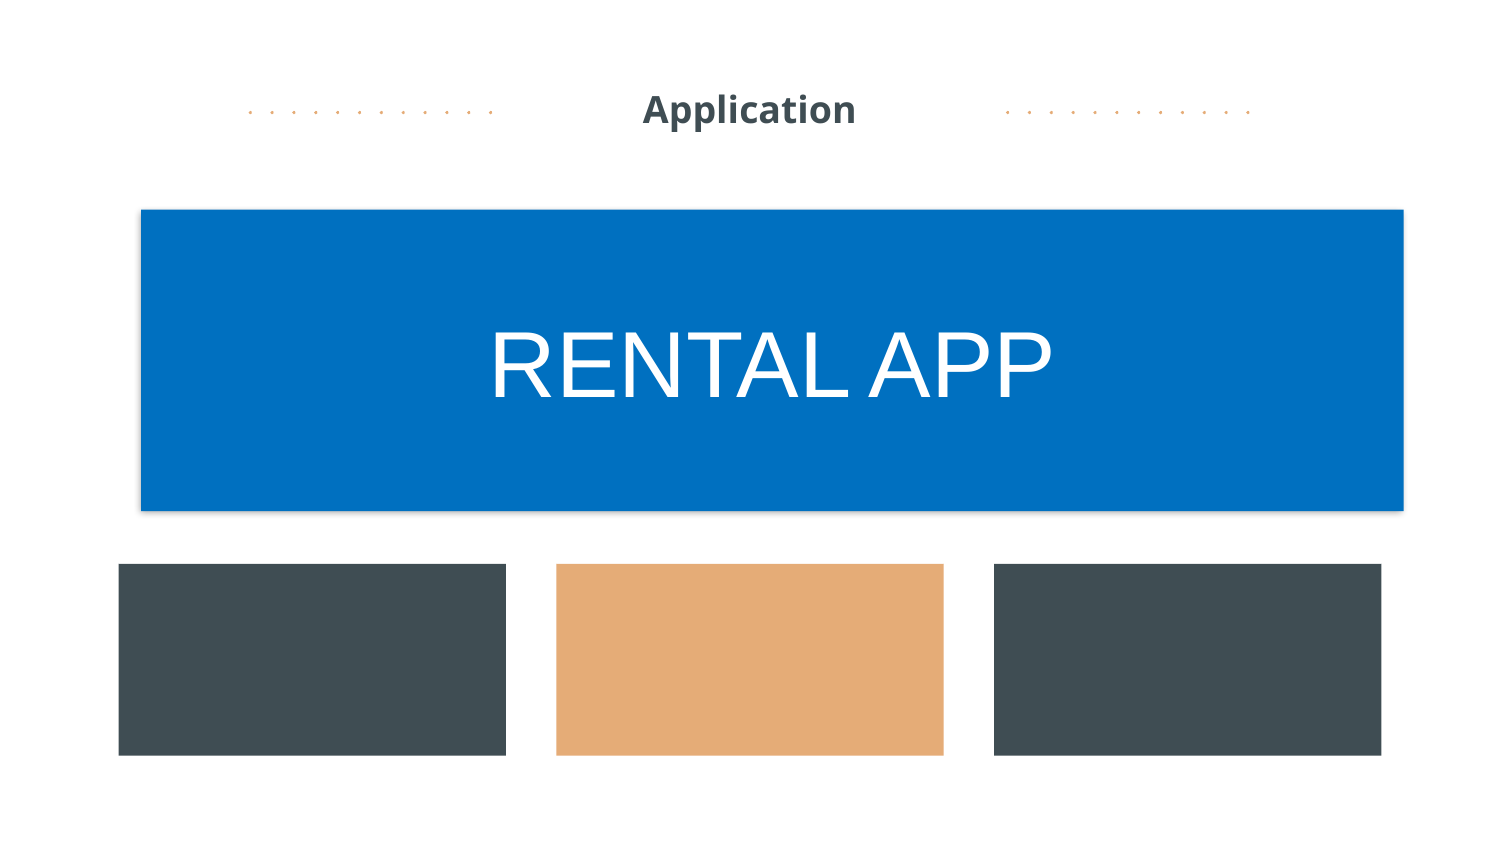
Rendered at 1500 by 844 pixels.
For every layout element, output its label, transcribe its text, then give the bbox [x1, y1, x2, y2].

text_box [248, 110, 494, 115]
title Application [278, 70, 1221, 150]
text_box RENTAL APP [141, 209, 1404, 512]
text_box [1005, 110, 1251, 115]
